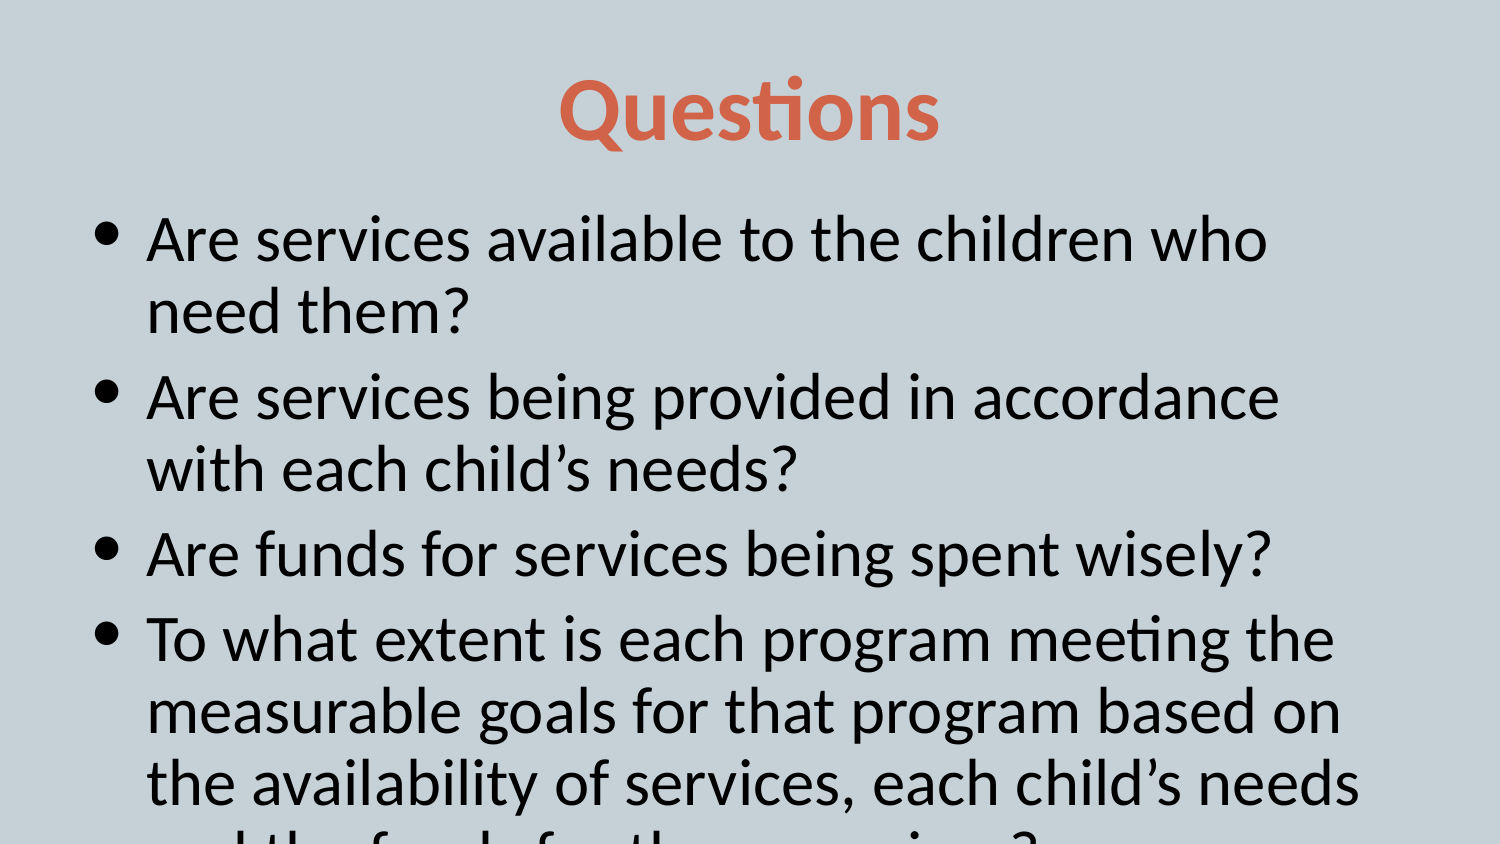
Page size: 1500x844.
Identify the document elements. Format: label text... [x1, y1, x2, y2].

list Are services available to the children who need them? Are services being provided in accordance with each child’s needs? Are funds for services being spent wisely? To what extent is each program meeting the measurable goals for that program based on the availability of services, each child’s needs and the funds for those services? [75, 196, 1425, 754]
title Questions [75, 33, 1425, 175]
slide_number [1074, 782, 1425, 827]
